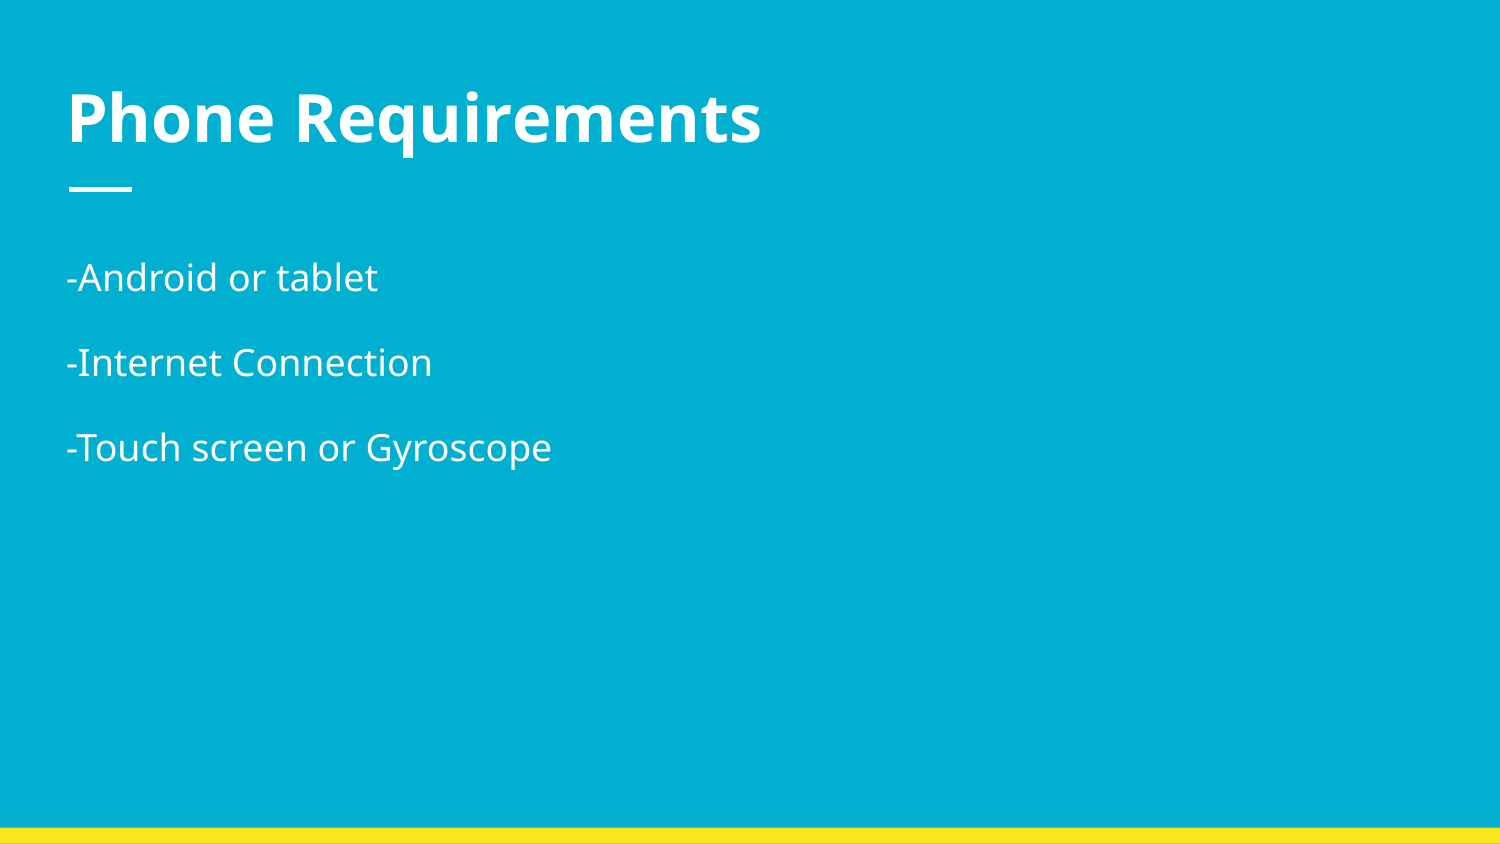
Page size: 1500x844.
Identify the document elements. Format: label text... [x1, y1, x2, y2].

title Phone Requirements [51, 61, 1449, 167]
list -Android or tablet -Internet Connection -Touch screen or Gyroscope [51, 232, 1449, 750]
